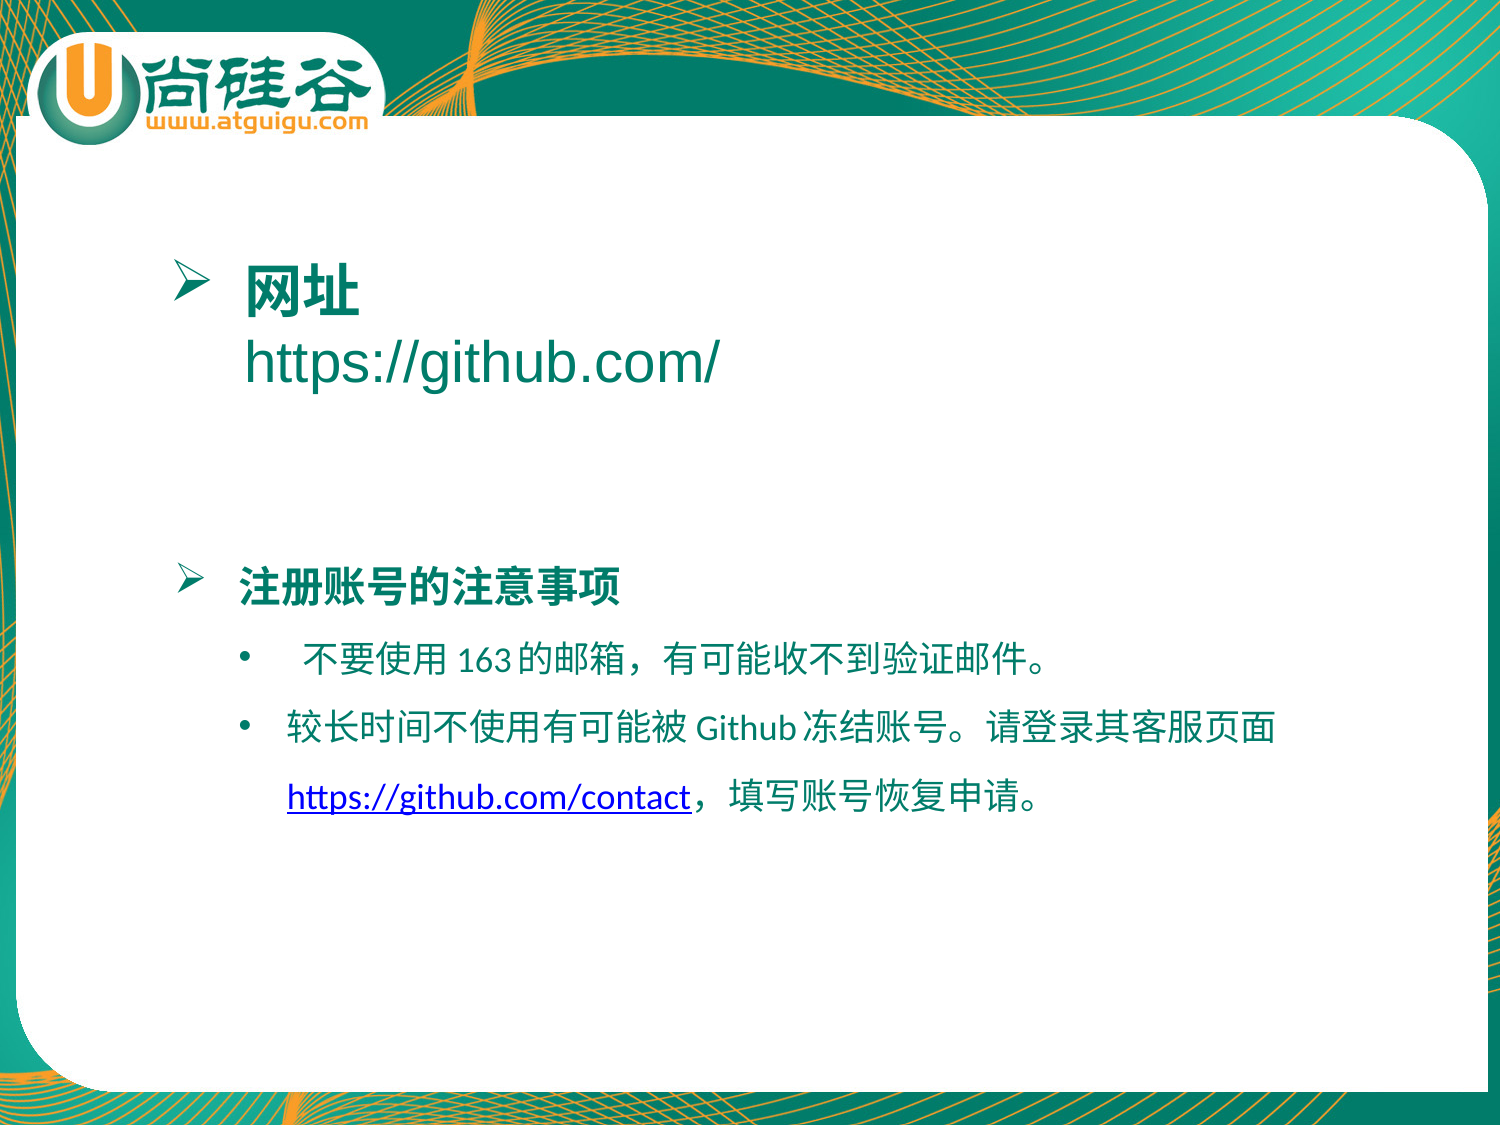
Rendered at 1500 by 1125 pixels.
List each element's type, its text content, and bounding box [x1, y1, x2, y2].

text_box 网址 https://github.com/ [154, 219, 994, 421]
picture [0, 0, 1500, 1125]
text_box 注册账号的注意事项 不要使用163的邮箱，有可能收不到验证邮件。 较长时间不使用有可能被Github冻结账号。请登录其客服页面https://github.com/contact，填写账号恢复申请。 [159, 527, 1388, 828]
